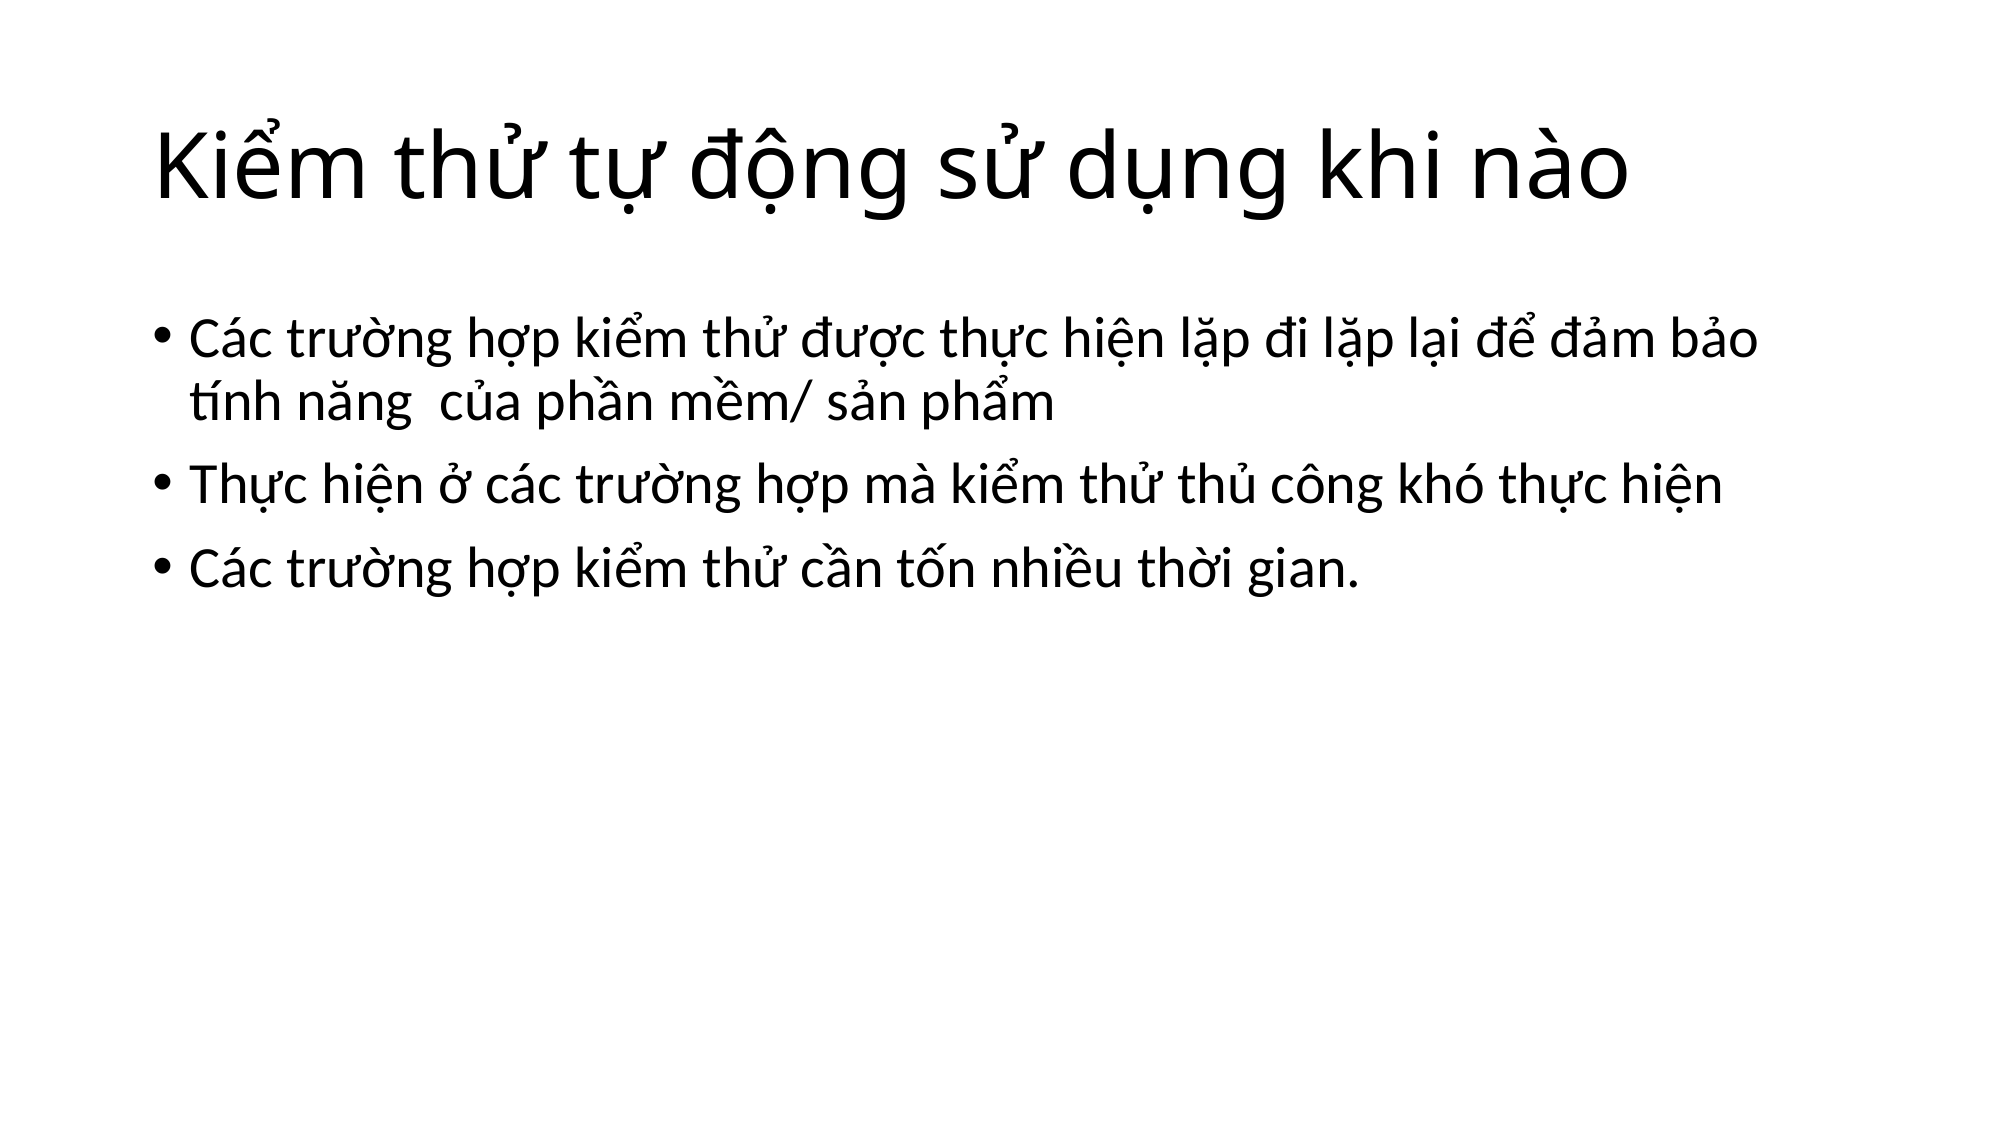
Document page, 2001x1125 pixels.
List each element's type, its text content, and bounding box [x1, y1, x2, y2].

list Các trường hợp kiểm thử được thực hiện lặp đi lặp lại để đảm bảo tính năng của phần mềm/ sản phẩm Thực hiện ở các trường hợp mà kiểm thử thủ công khó thực hiện Các trường hợp kiểm thử cần tốn nhiều thời gian. [137, 299, 1863, 1014]
title Kiểm thử tự động sử dụng khi nào [137, 59, 1863, 278]
